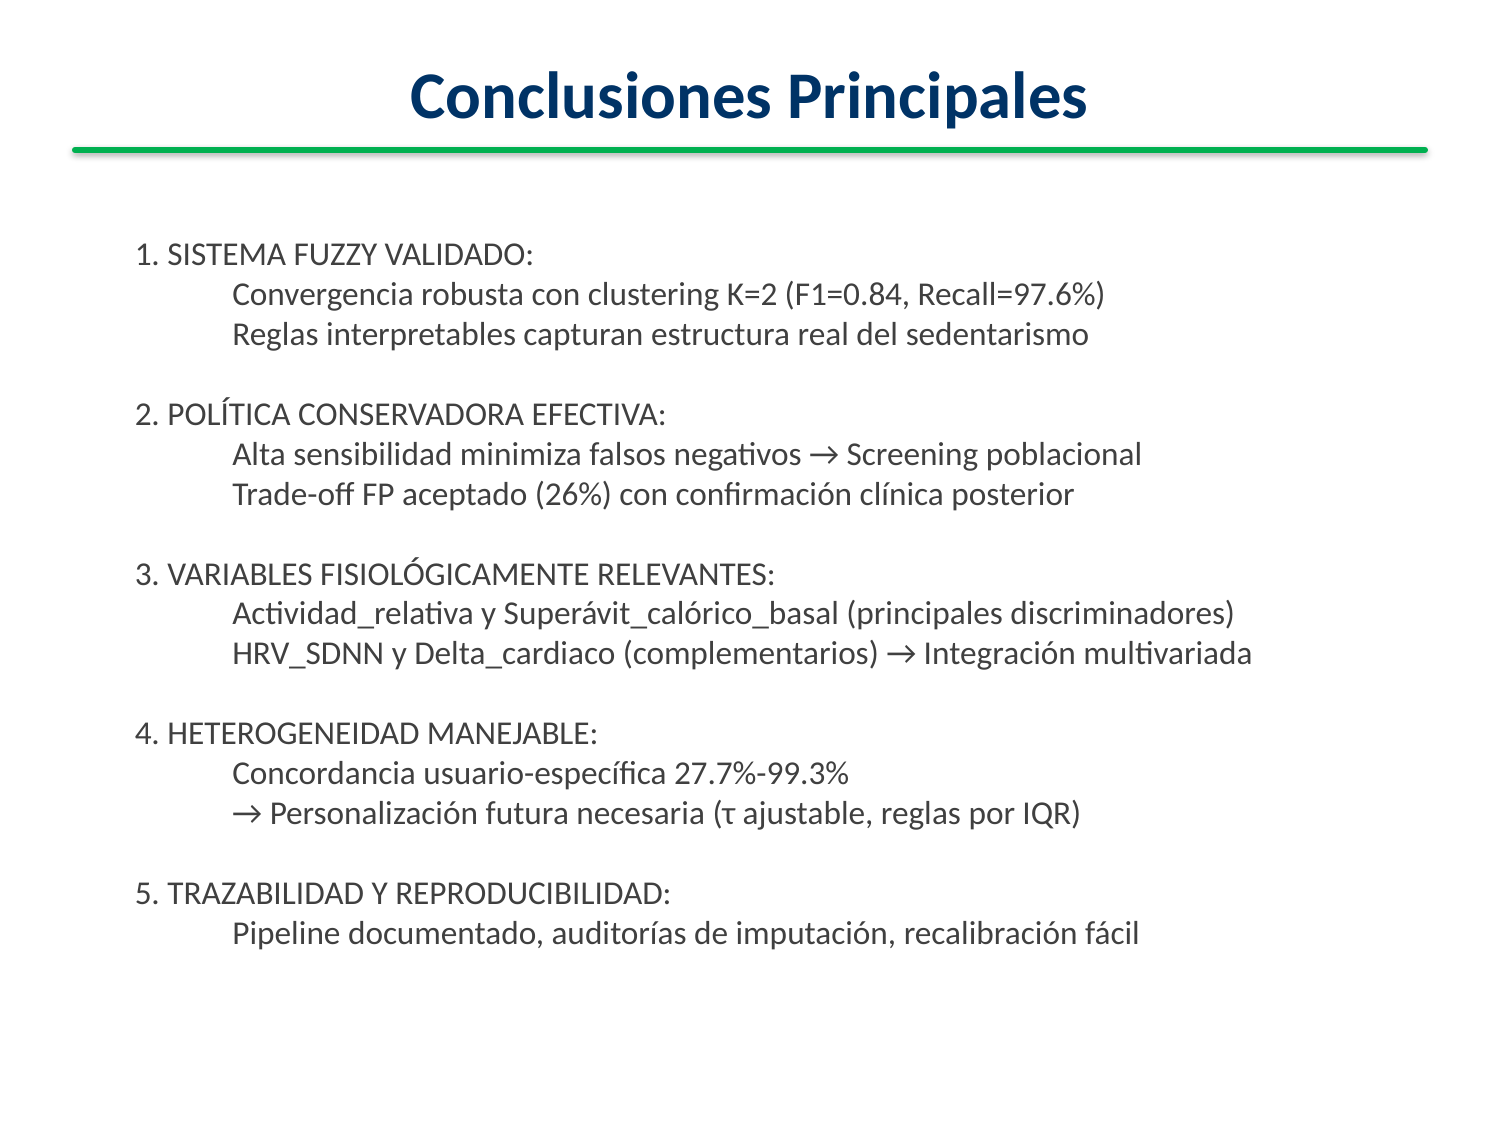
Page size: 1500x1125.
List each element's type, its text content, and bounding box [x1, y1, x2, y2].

text_box Conclusiones Principales [395, 44, 1105, 140]
text_box 1. SISTEMA FUZZY VALIDADO: Convergencia robusta con clustering K=2 (F1=0.84, Recall=97.6%) Reglas interpretables capturan estructura real del sedentarismo 2. POLÍTICA CONSERVADORA EFECTIVA: Alta sensibilidad minimiza falsos negativos → Screening poblacional Trade-off FP aceptado (26%) con confirmación clínica posterior 3. VARIABLES FISIOLÓGICAMENTE RELEVANTES: Actividad_relativa y Superávit_calórico_basal (principales discriminadores) HRV_SDNN y Delta_cardiaco (complementarios) → Integración multivariada 4. HETEROGENEIDAD MANEJABLE: Concordancia usuario-específica 27.7%-99.3% → Personalización futura necesaria (τ ajustable, reglas por IQR) 5. TRAZABILIDAD Y REPRODUCIBILIDAD: Pipeline documentado, auditorías de imputación, recalibración fácil [119, 224, 1395, 959]
